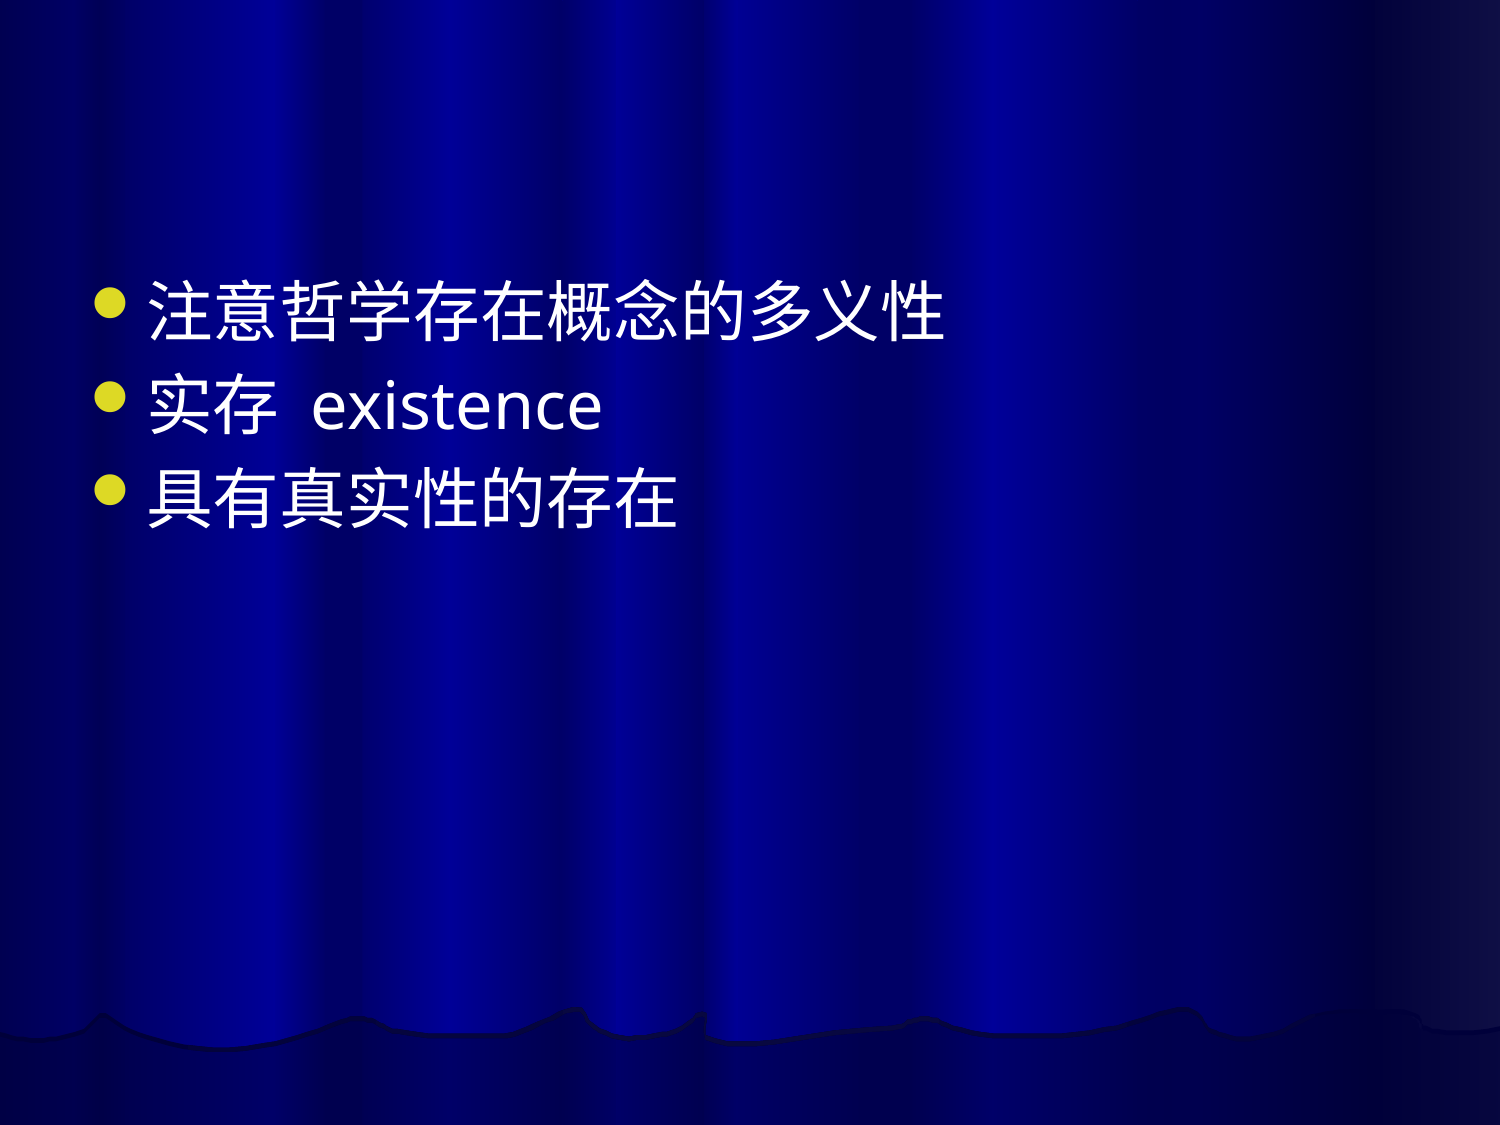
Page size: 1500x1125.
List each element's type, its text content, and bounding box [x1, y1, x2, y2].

list 注意哲学存在概念的多义性 实存 existence 具有真实性的存在 [74, 262, 1426, 1006]
